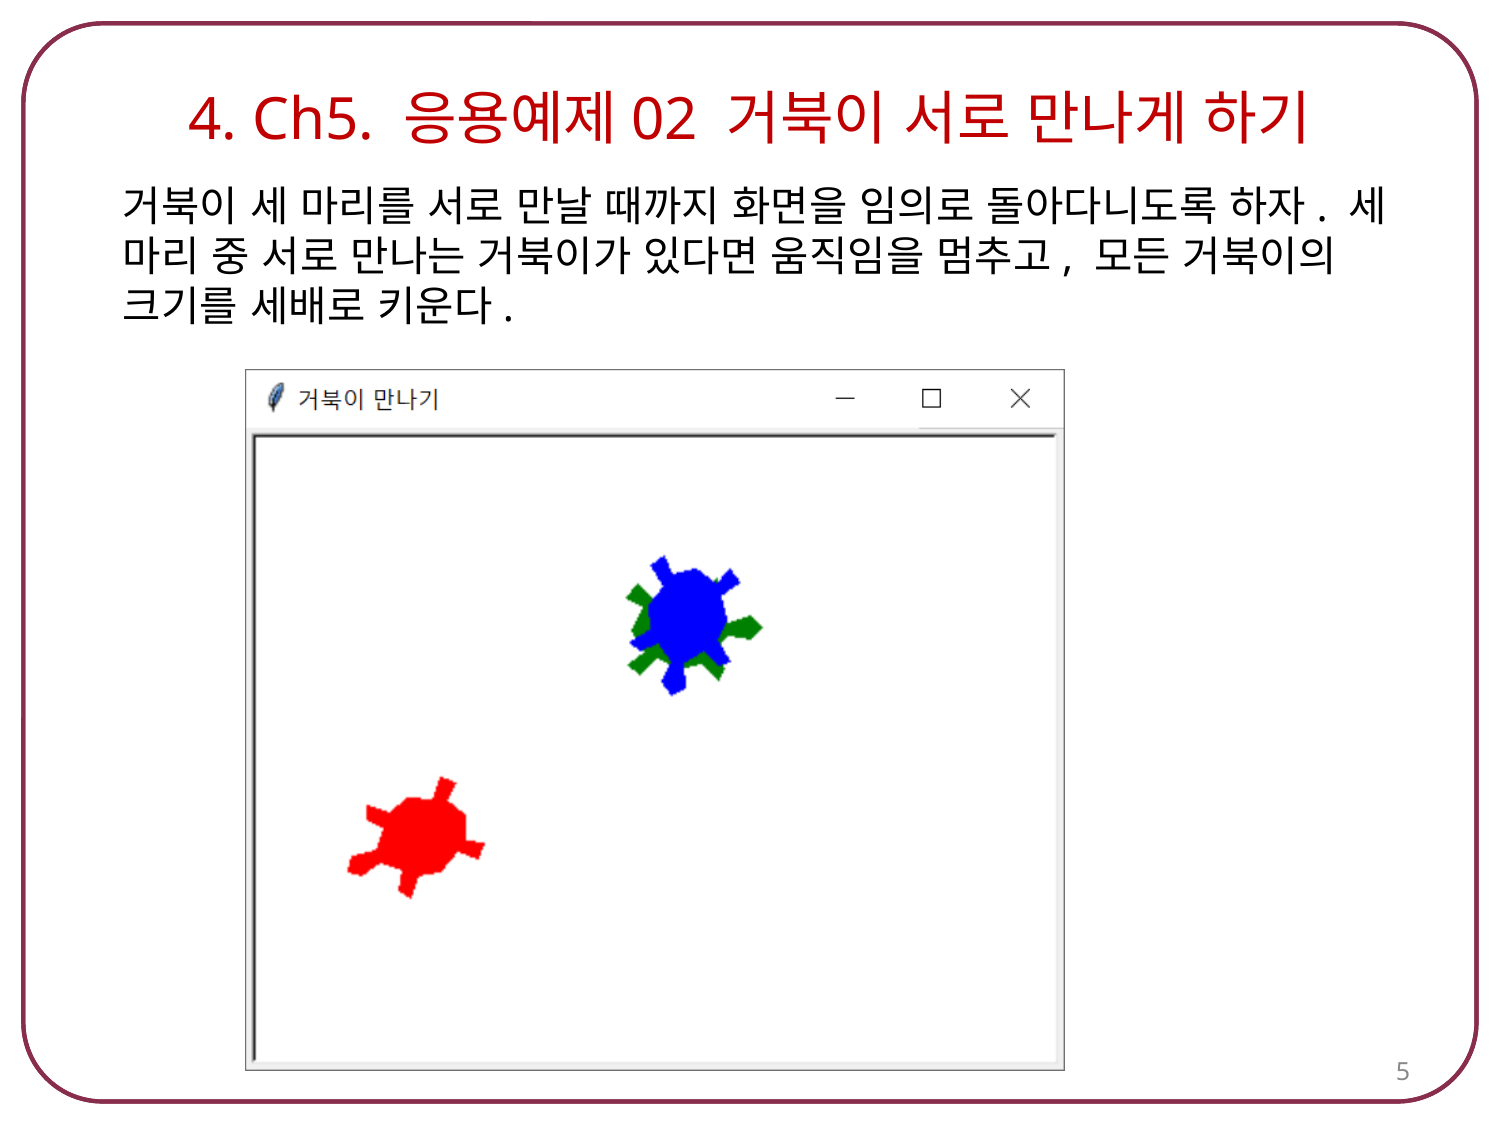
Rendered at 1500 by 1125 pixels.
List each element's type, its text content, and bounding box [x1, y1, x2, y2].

list 거북이 세 마리를 서로 만날 때까지 화면을 임의로 돌아다니도록 하자. 세 마리 중 서로 만나는 거북이가 있다면 움직임을 멈추고, 모든 거북이의 크기를 세배로 키운다. [107, 172, 1458, 958]
title 4. Ch5. 응용예제02 거북이 서로 만나게 하기 [41, 45, 1458, 188]
slide_number 5 [1074, 1042, 1425, 1103]
text_box [242, 321, 1500, 397]
picture [245, 368, 1065, 1071]
